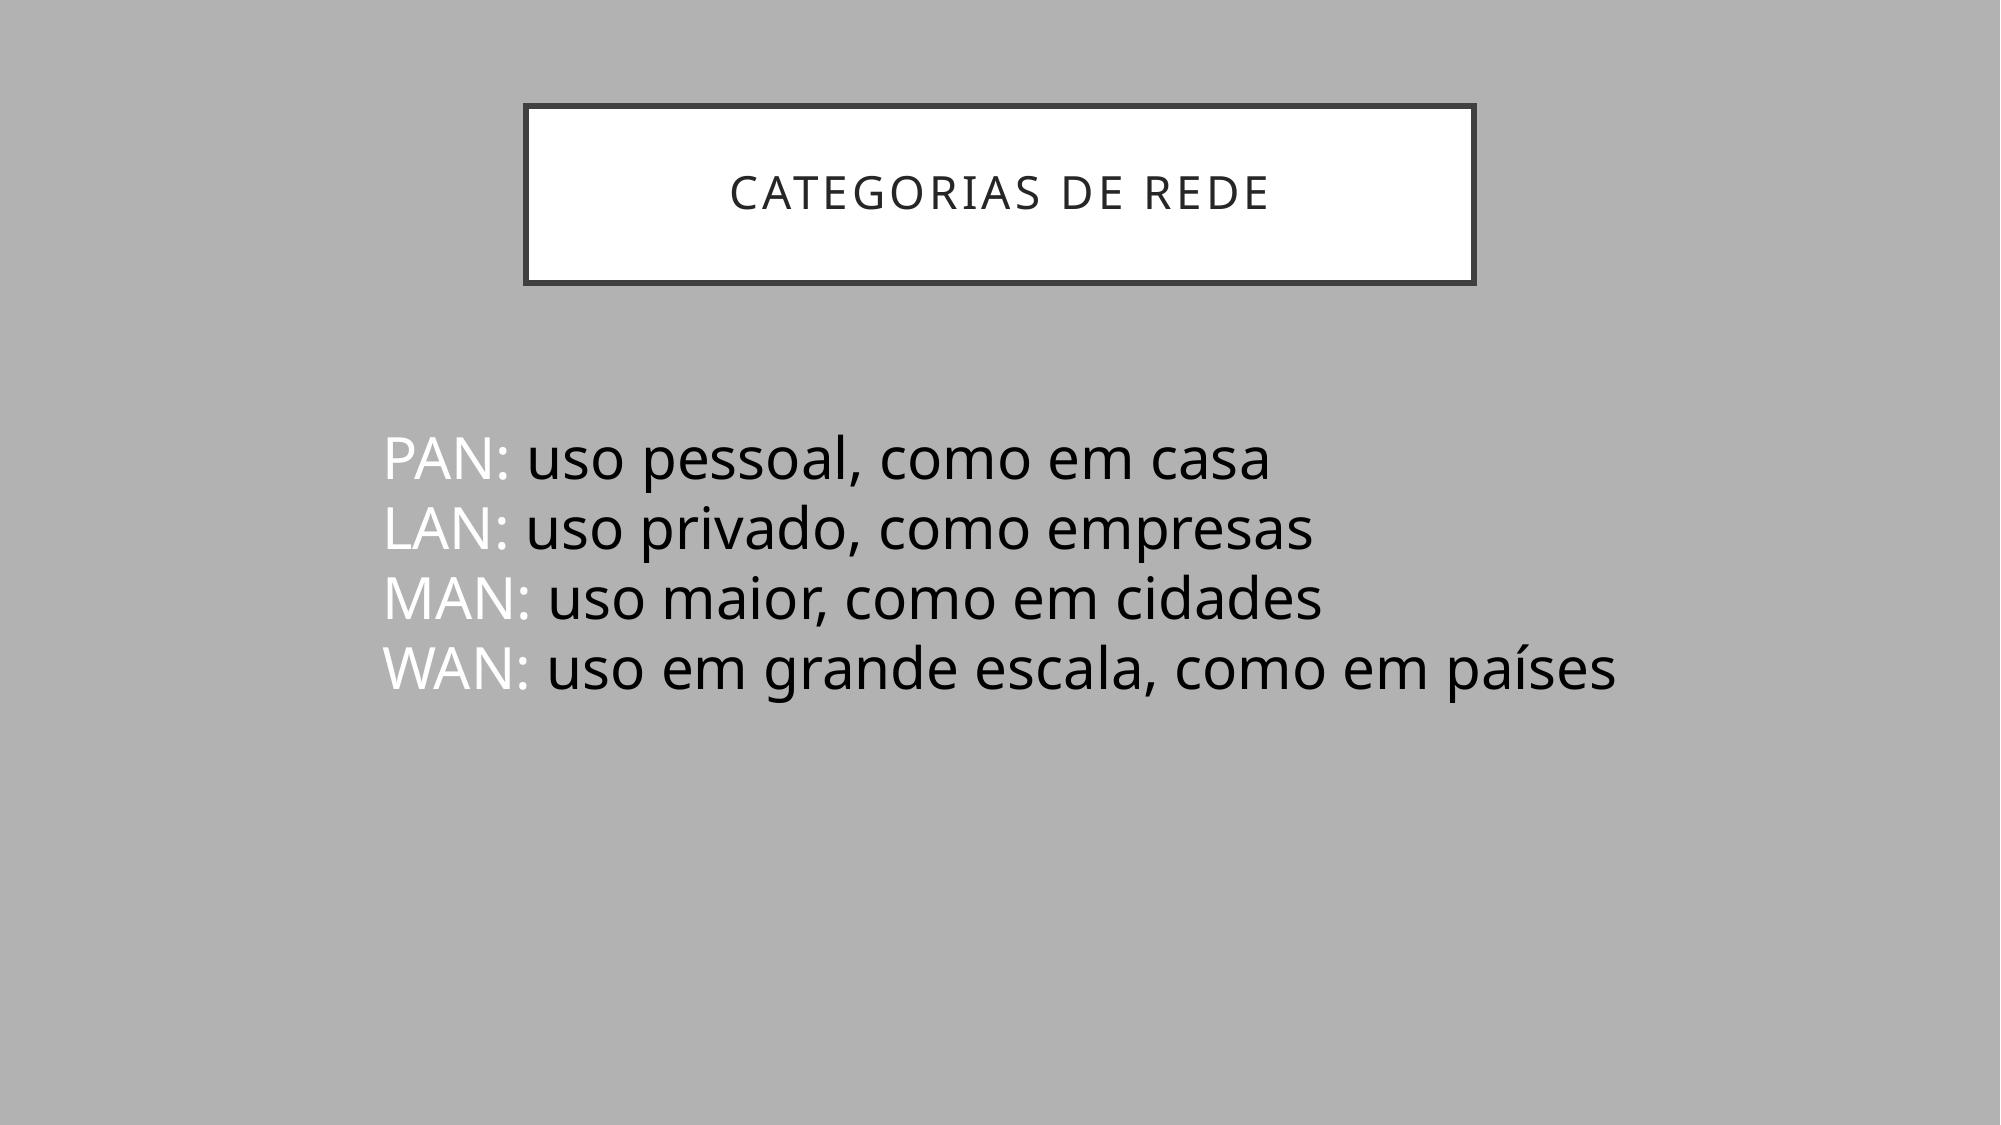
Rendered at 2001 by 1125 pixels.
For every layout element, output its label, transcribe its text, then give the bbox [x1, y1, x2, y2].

title Categorias de rede [523, 103, 1477, 286]
text_box PAN: uso pessoal, como em casa LAN: uso privado, como empresas MAN: uso maior, como em cidades WAN: uso em grande escala, como em países [367, 413, 1633, 709]
